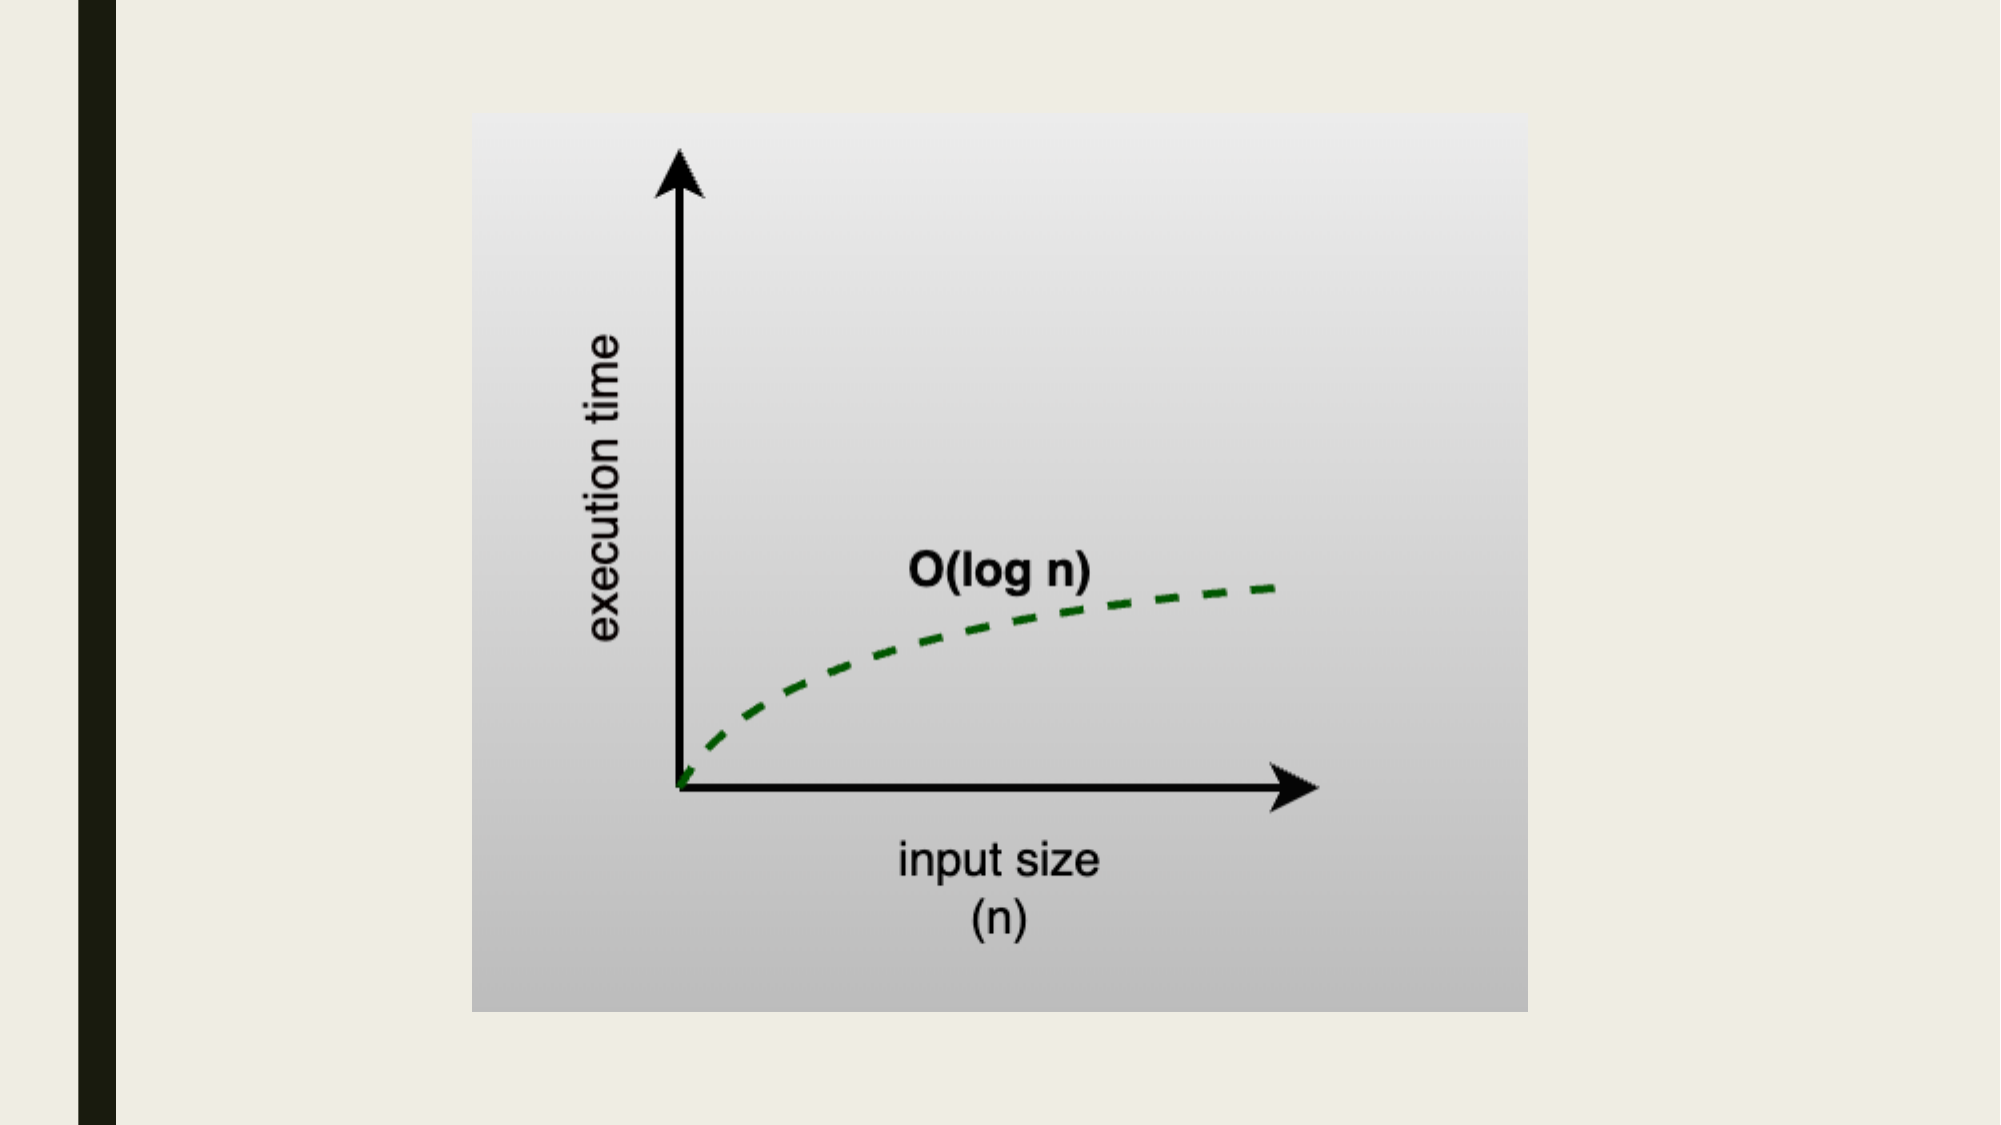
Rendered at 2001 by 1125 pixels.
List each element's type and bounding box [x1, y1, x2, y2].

list [472, 113, 1528, 1012]
